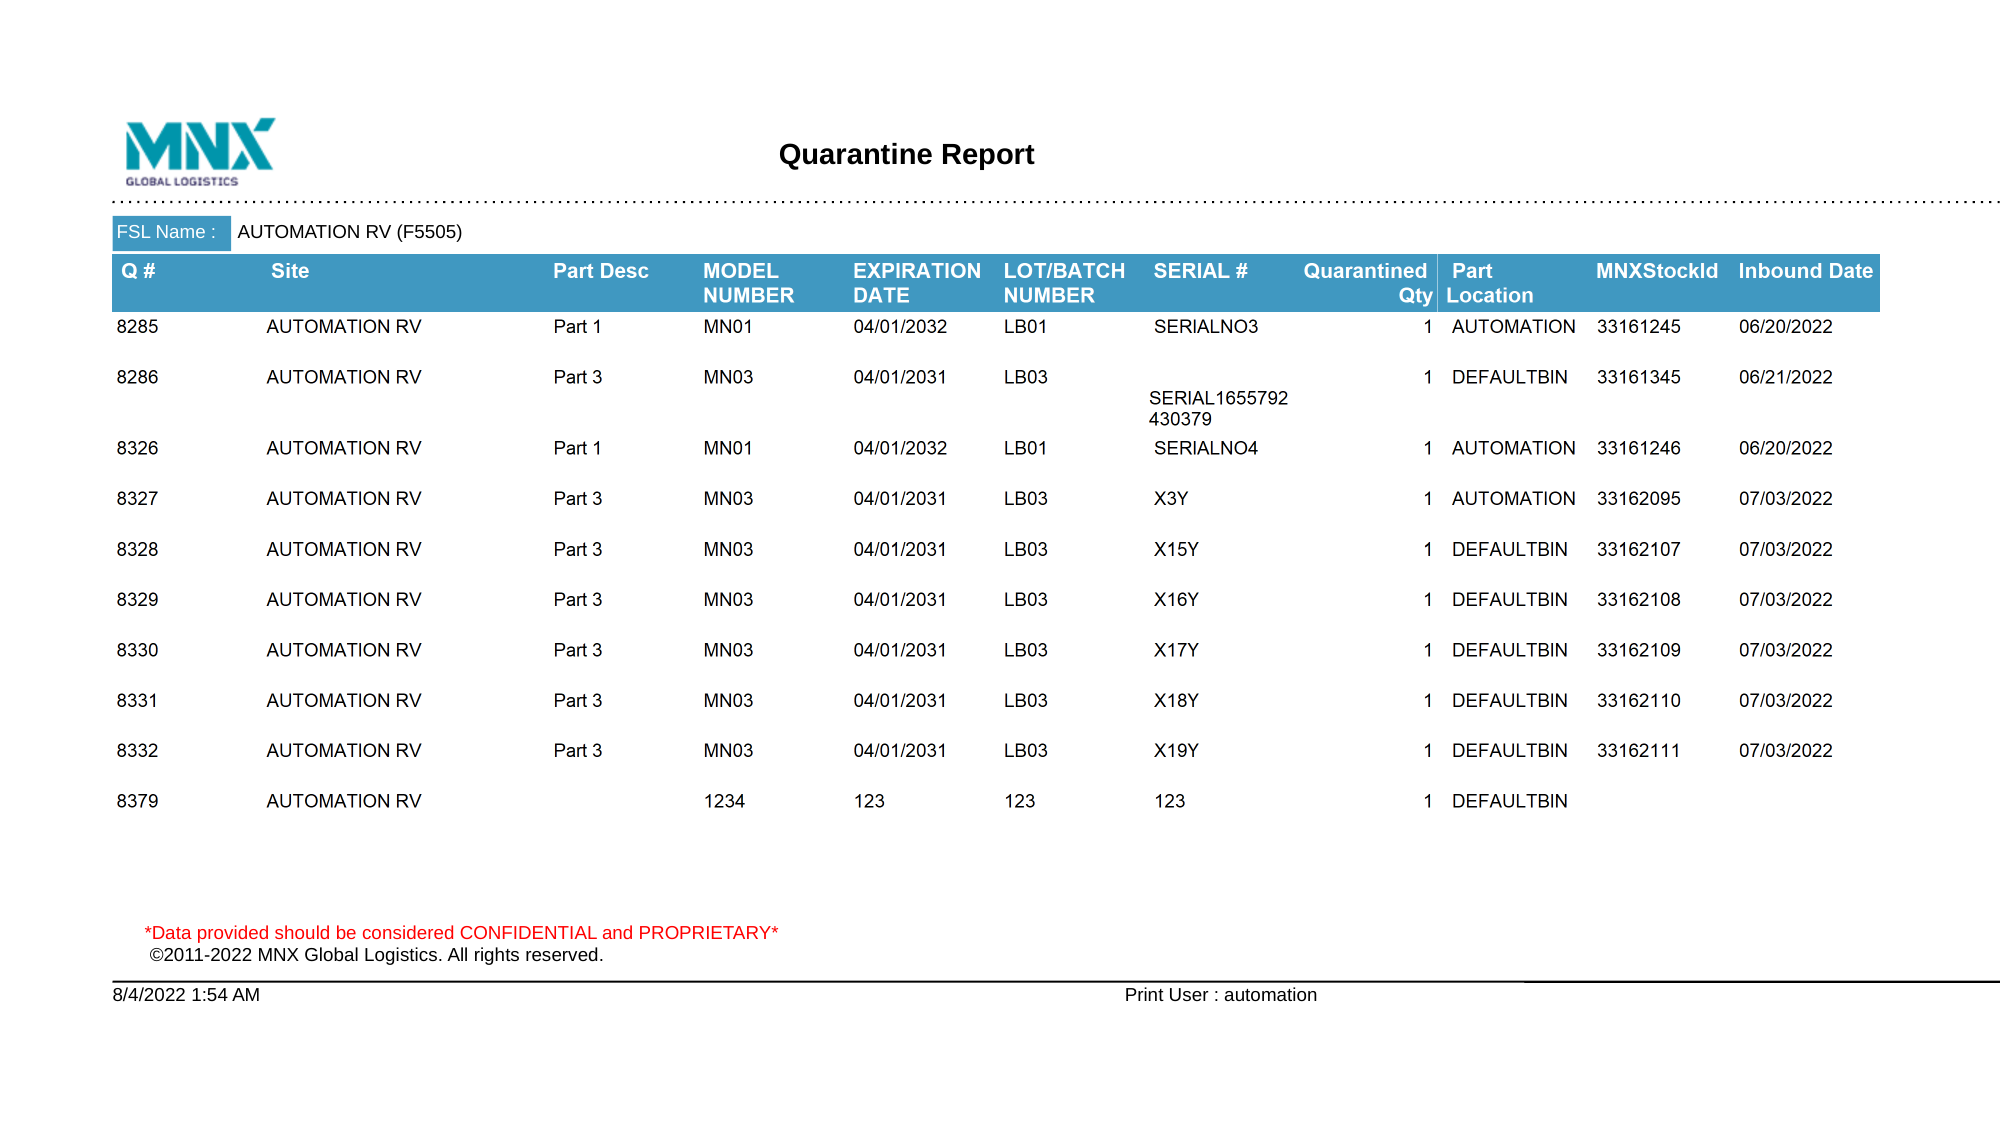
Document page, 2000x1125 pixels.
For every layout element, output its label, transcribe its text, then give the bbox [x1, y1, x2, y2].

text_box AUTOMATION RV (F5505) [233, 215, 669, 252]
text_box 8/4/2022 1:54 AM [112, 983, 343, 1013]
text_box ©2011-2022 MNX Global Logistics. All rights reserved. [144, 942, 1158, 964]
text_box Quarantine Report [562, 131, 1252, 173]
text_box *Data provided should be considered CONFIDENTIAL and PROPRIETARY* [144, 920, 1158, 942]
picture [112, 254, 1880, 837]
text_box Print User : automation [1055, 983, 1387, 1013]
text_box FSL Name : [112, 215, 232, 252]
picture [112, 115, 323, 188]
